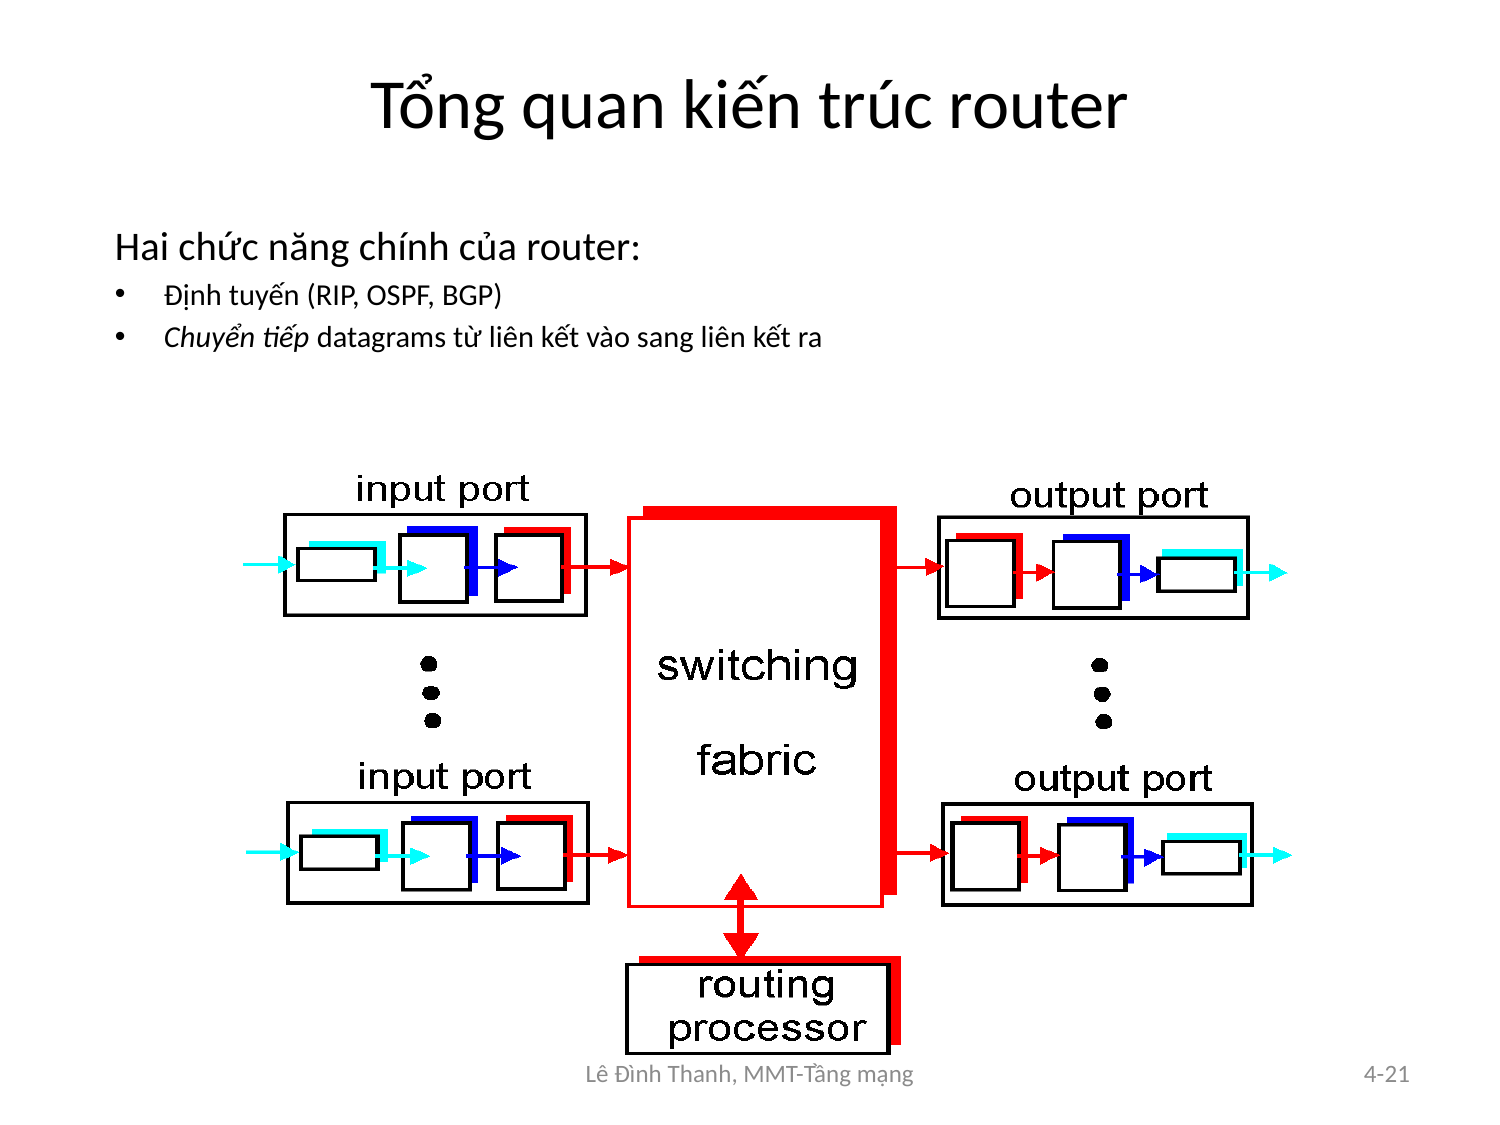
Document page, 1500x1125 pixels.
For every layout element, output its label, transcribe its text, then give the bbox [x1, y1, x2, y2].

slide_number 4-21 [1074, 1042, 1425, 1103]
title Tổng quan kiến trúc router [112, 50, 1388, 150]
picture [243, 475, 1294, 1055]
footer Lê Đình Thanh, MMT-Tầng mạng [512, 1062, 988, 1103]
list Hai chức năng chính của router: Định tuyến (RIP, OSPF, BGP) Chuyển tiếp datagrams từ liên kết vào sang liên kết ra [99, 212, 1433, 363]
